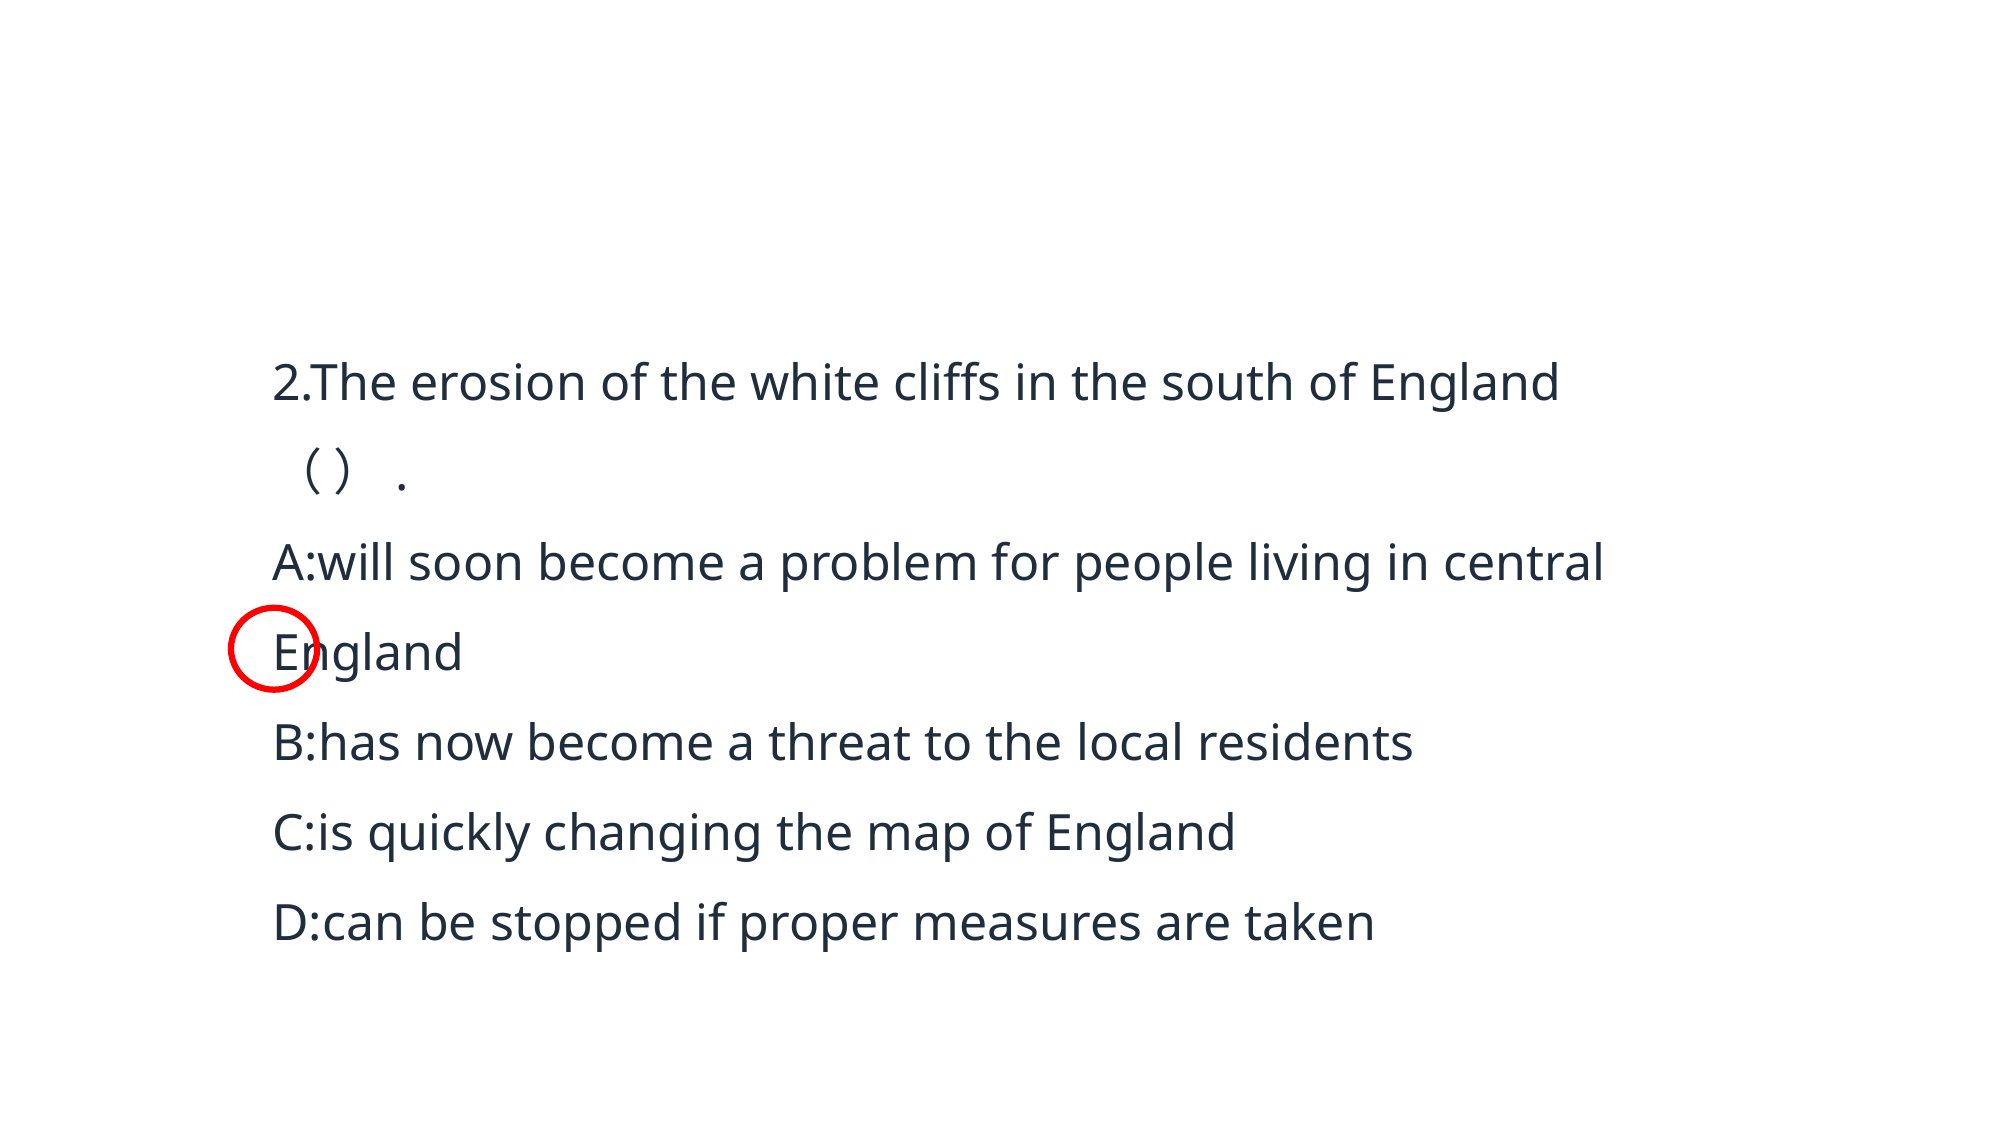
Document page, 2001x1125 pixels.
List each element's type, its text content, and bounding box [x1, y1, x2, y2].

text_box 2.The erosion of the white cliffs in the south of England（ ）. A:will soon become a problem for people living in central England B:has now become a threat to the local residents C:is quickly changing the map of England D:can be stopped if proper measures are taken [257, 313, 1691, 958]
text_box [229, 606, 319, 691]
